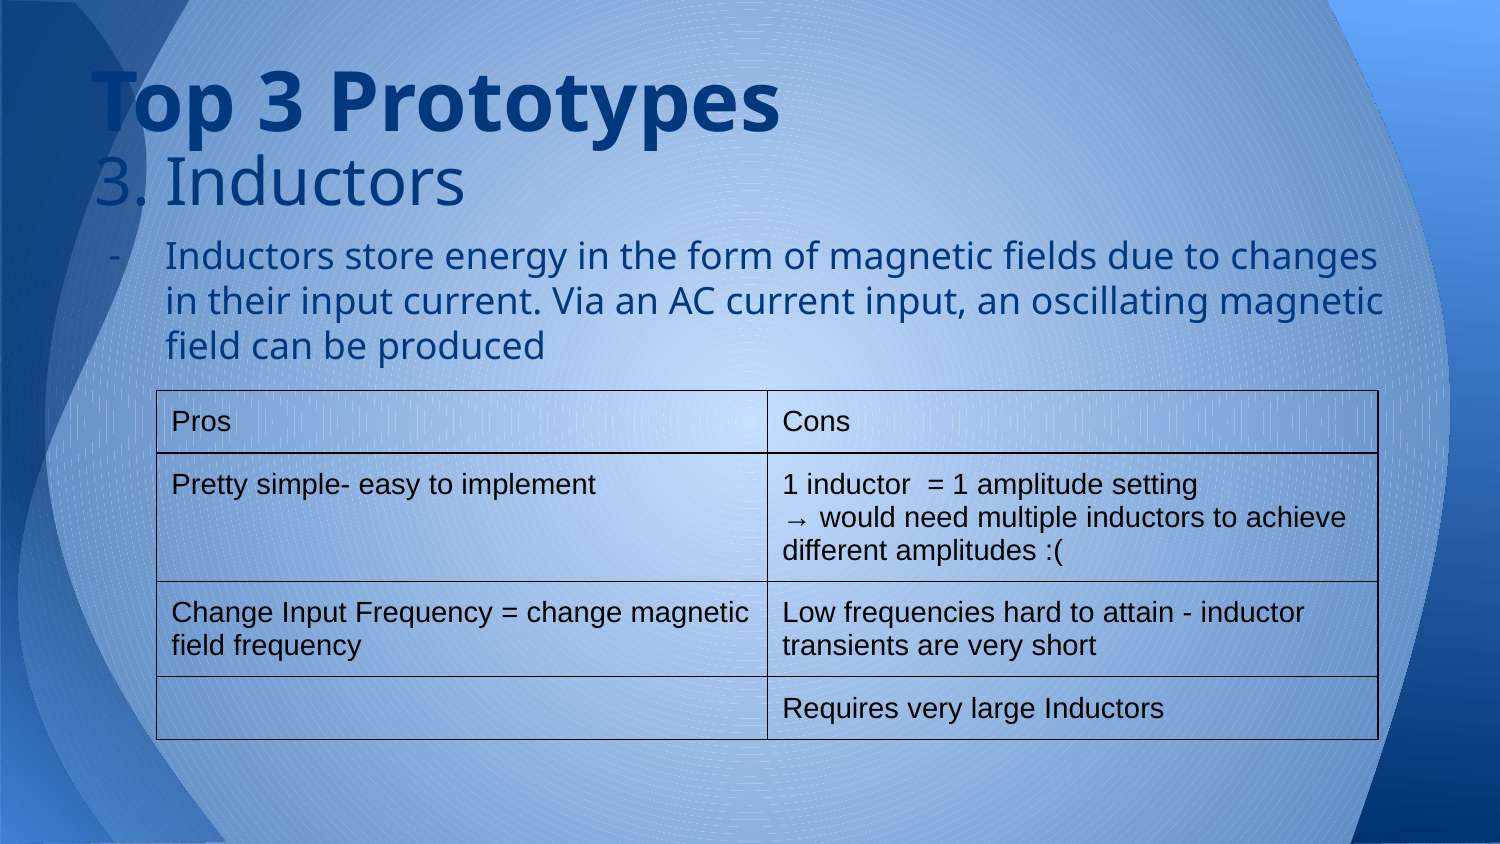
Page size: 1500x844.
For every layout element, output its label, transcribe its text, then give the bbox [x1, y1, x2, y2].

title Top 3 Prototypes [75, 0, 1425, 164]
table_cell 1 inductor = 1 amplitude setting → would need multiple inductors to achieve different amplitudes :( [768, 454, 1377, 581]
list Inductors Inductors store energy in the form of magnetic fields due to changes in their input current. Via an AC current input, an oscillating magnetic field can be produced [75, 164, 1425, 720]
table_cell Change Input Frequency = change magnetic field frequency [157, 582, 767, 676]
table_cell Pretty simple- easy to implement [157, 454, 767, 581]
table_cell Requires very large Inductors [768, 677, 1377, 739]
table_cell Low frequencies hard to attain - inductor transients are very short [768, 582, 1377, 676]
table_header Cons [768, 391, 1377, 452]
table_header Pros [157, 391, 767, 452]
table_cell [157, 677, 767, 739]
